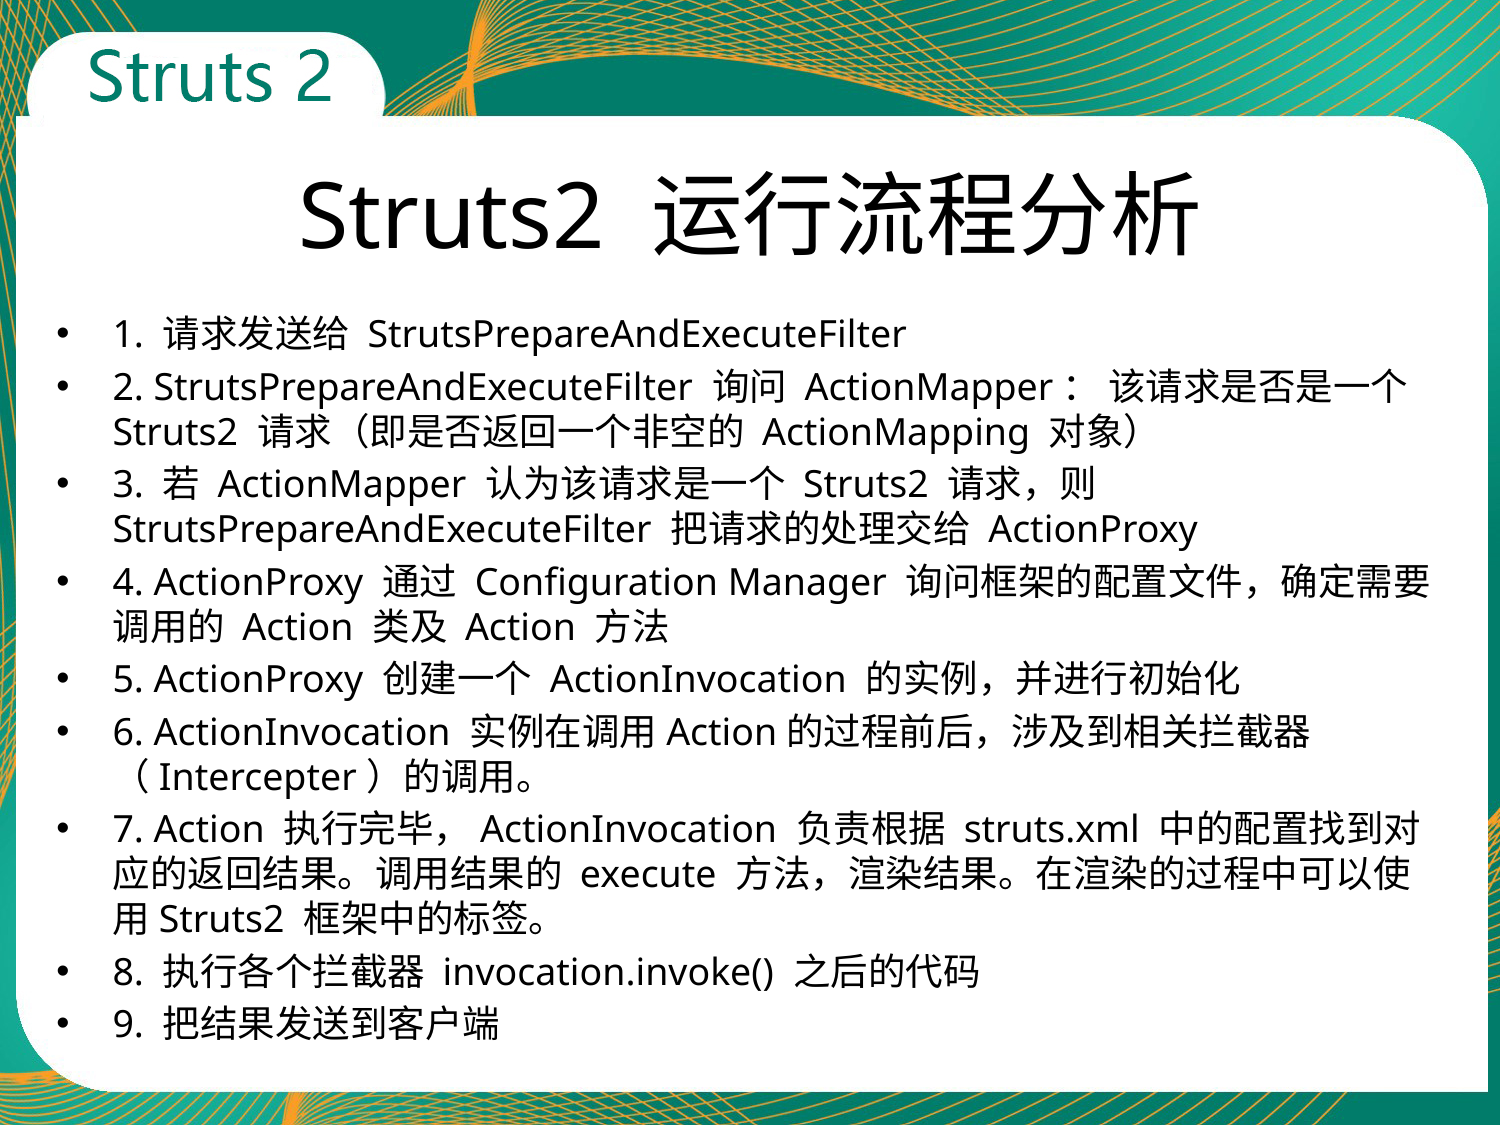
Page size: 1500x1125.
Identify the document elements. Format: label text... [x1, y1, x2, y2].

picture [0, 0, 1500, 1125]
list 1. 请求发送给 StrutsPrepareAndExecuteFilter 2. StrutsPrepareAndExecuteFilter 询问 ActionMapper： 该请求是否是一个 Struts2 请求（即是否返回一个非空的 ActionMapping 对象） 3. 若 ActionMapper 认为该请求是一个 Struts2 请求，则 StrutsPrepareAndExecuteFilter 把请求的处理交给 ActionProxy 4. ActionProxy 通过 Configuration Manager 询问框架的配置文件，确定需要调用的 Action 类及 Action 方法 5. ActionProxy 创建一个 ActionInvocation 的实例，并进行初始化 6. ActionInvocation 实例在调用Action的过程前后，涉及到相关拦截器（Intercepter）的调用。 7. Action 执行完毕，ActionInvocation 负责根据 struts.xml 中的配置找到对应的返回结果。调用结果的 execute 方法，渲染结果。在渲染的过程中可以使用Struts2 框架中的标签。 8. 执行各个拦截器 invocation.invoke() 之后的代码 9. 把结果发送到客户端 [41, 302, 1459, 1083]
title Struts2 运行流程分析 [75, 117, 1425, 302]
